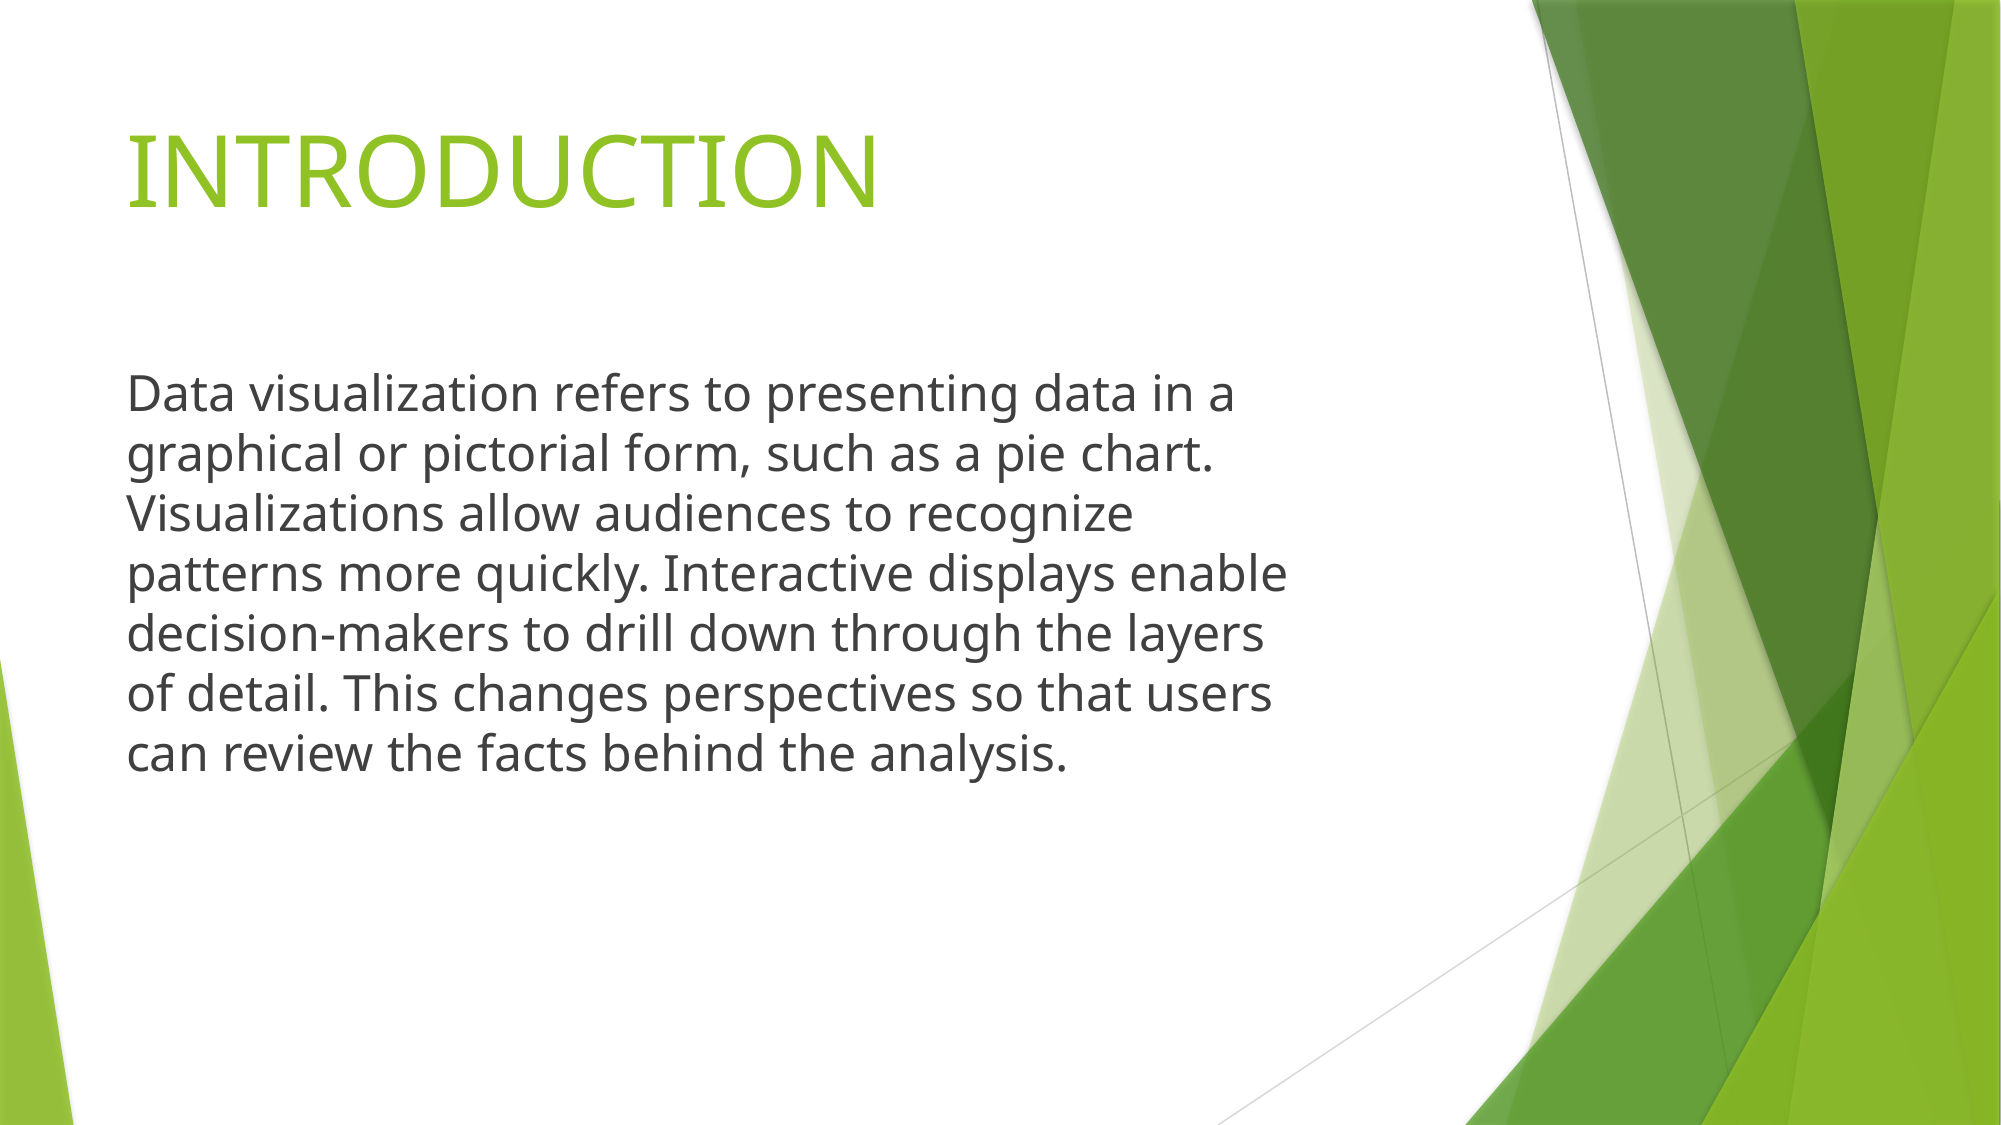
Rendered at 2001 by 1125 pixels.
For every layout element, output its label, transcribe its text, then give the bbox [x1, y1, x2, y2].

list Data visualization refers to presenting data in a graphical or pictorial form, such as a pie chart. Visualizations allow audiences to recognize patterns more quickly. Interactive displays enable decision-makers to drill down through the layers of detail. This changes perspectives so that users can review the facts behind the analysis. [111, 354, 1319, 992]
title INTRODUCTION [111, 99, 1522, 317]
